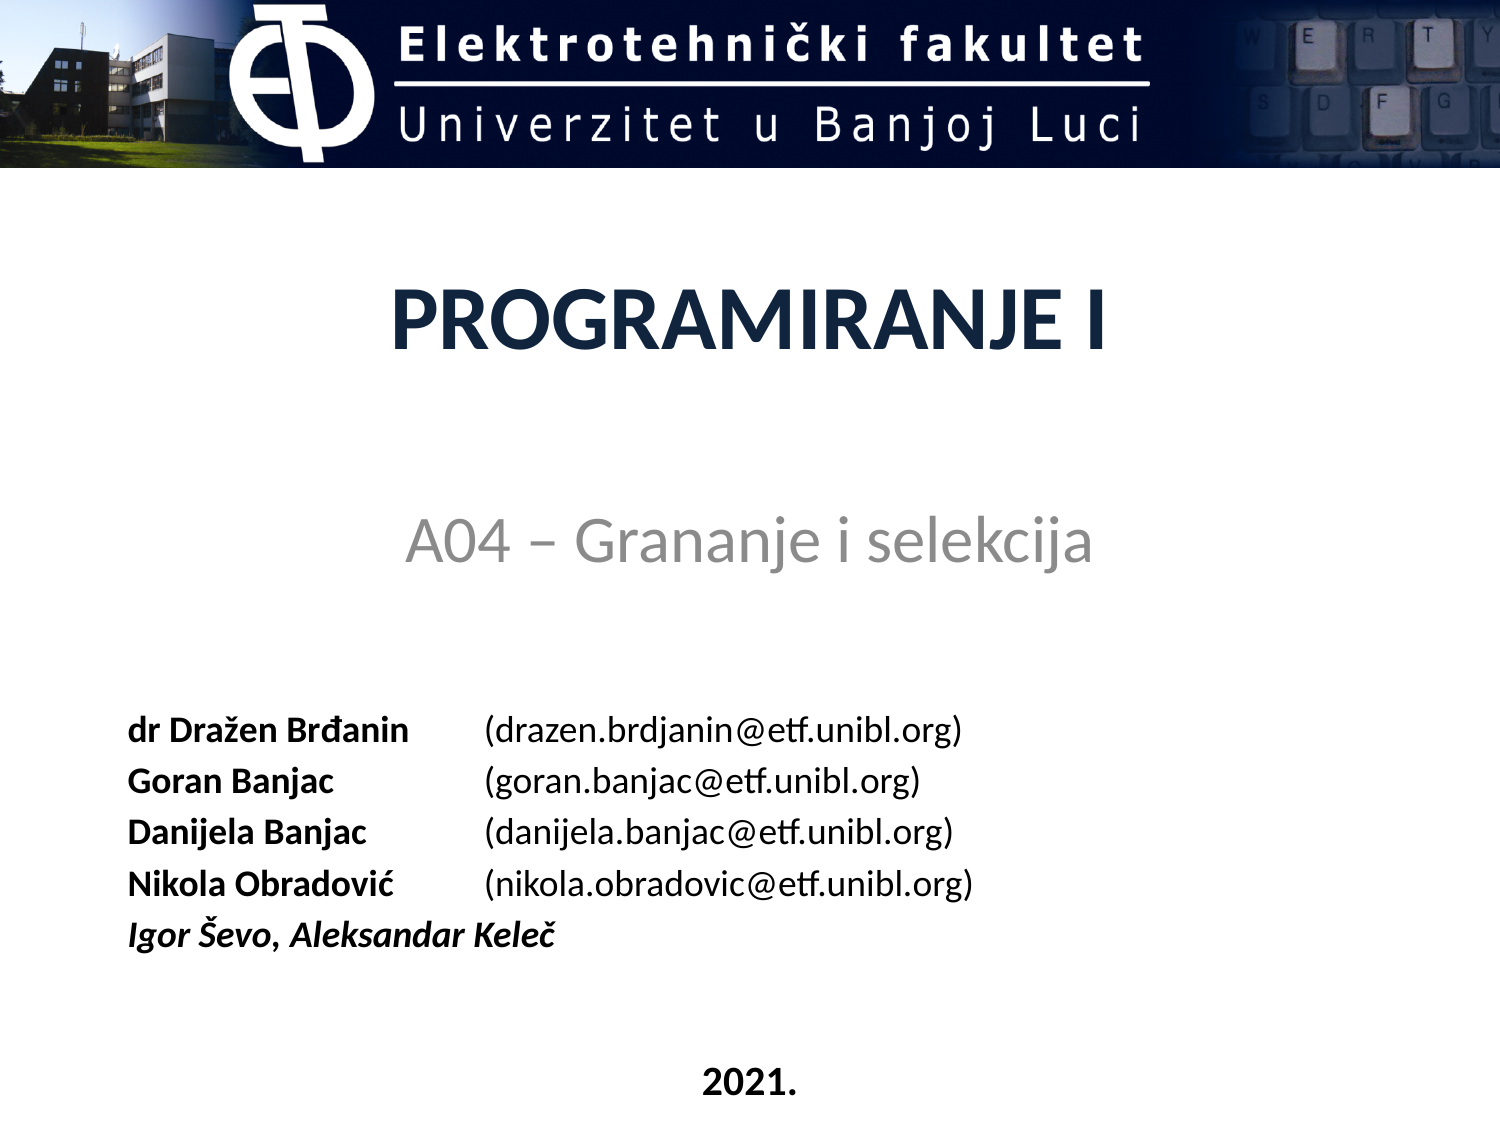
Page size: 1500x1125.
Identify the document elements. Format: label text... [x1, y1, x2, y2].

subtitle A04 – Grananje i selekcija [112, 448, 1388, 624]
picture [0, 0, 1500, 168]
list 2021. [112, 1045, 1388, 1109]
title PROGRAMIRANJE I [112, 187, 1388, 375]
text_box dr Dražen Brđanin (drazen.brdjanin@etf.unibl.org) Goran Banjac (goran.banjac@etf.unibl.org) Danijela Banjac (danijela.banjac@etf.unibl.org) Nikola Obradović (nikola.obradovic@etf.unibl.org) Igor Ševo, Aleksandar Keleč [112, 697, 1388, 1013]
